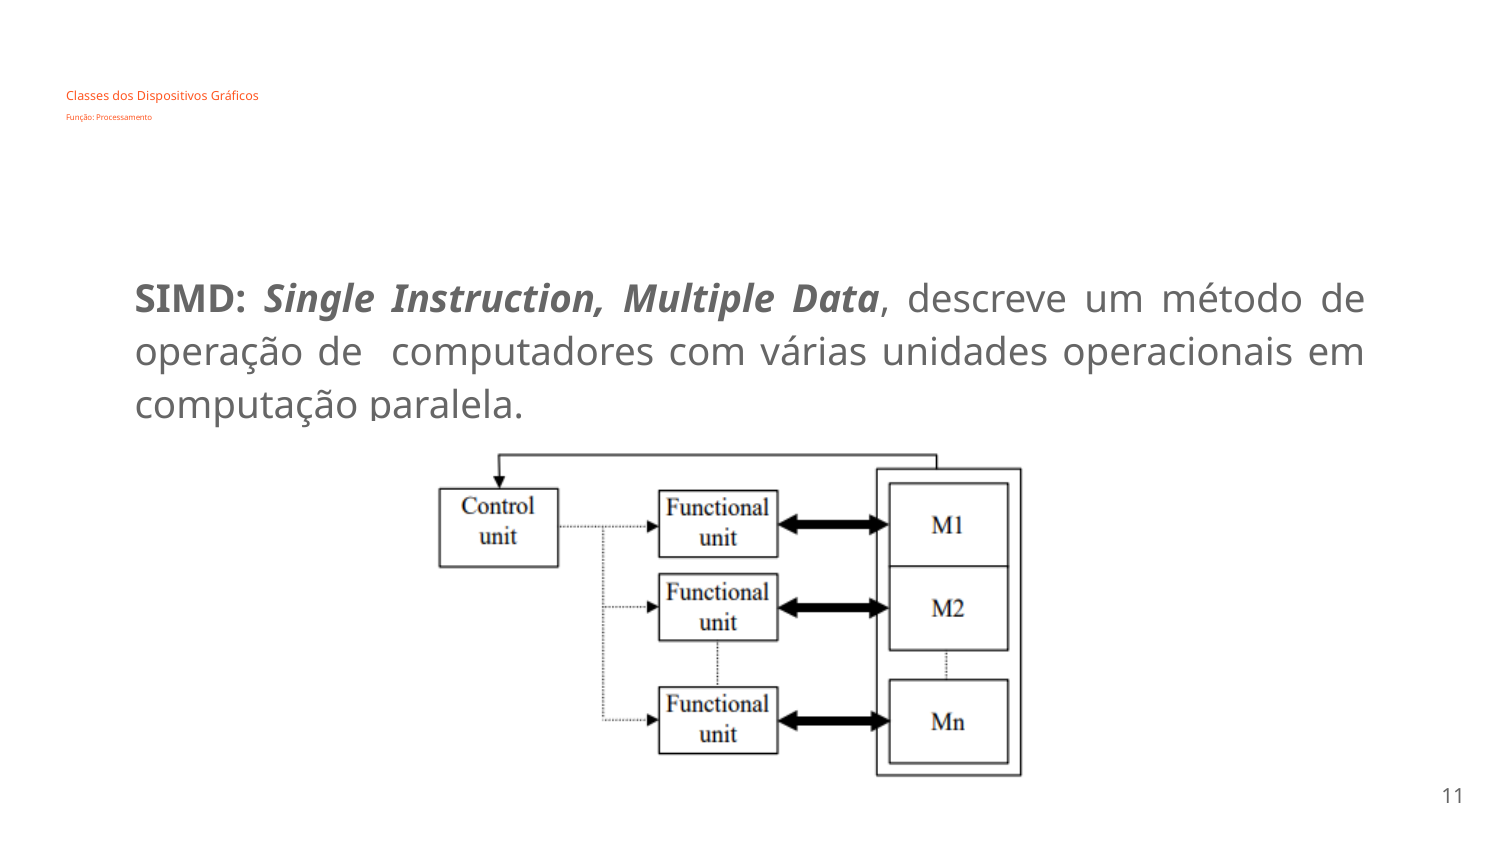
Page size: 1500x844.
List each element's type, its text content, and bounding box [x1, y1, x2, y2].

slide_number ‹#› [1389, 764, 1480, 830]
picture [330, 421, 1051, 801]
title Classes dos Dispositivos Gráficos Função: Processamento [51, 72, 1449, 167]
list SIMD: Single Instruction, Multiple Data, descreve um método de operação de computadores com várias unidades operacionais em computação paralela. [119, 251, 1381, 700]
